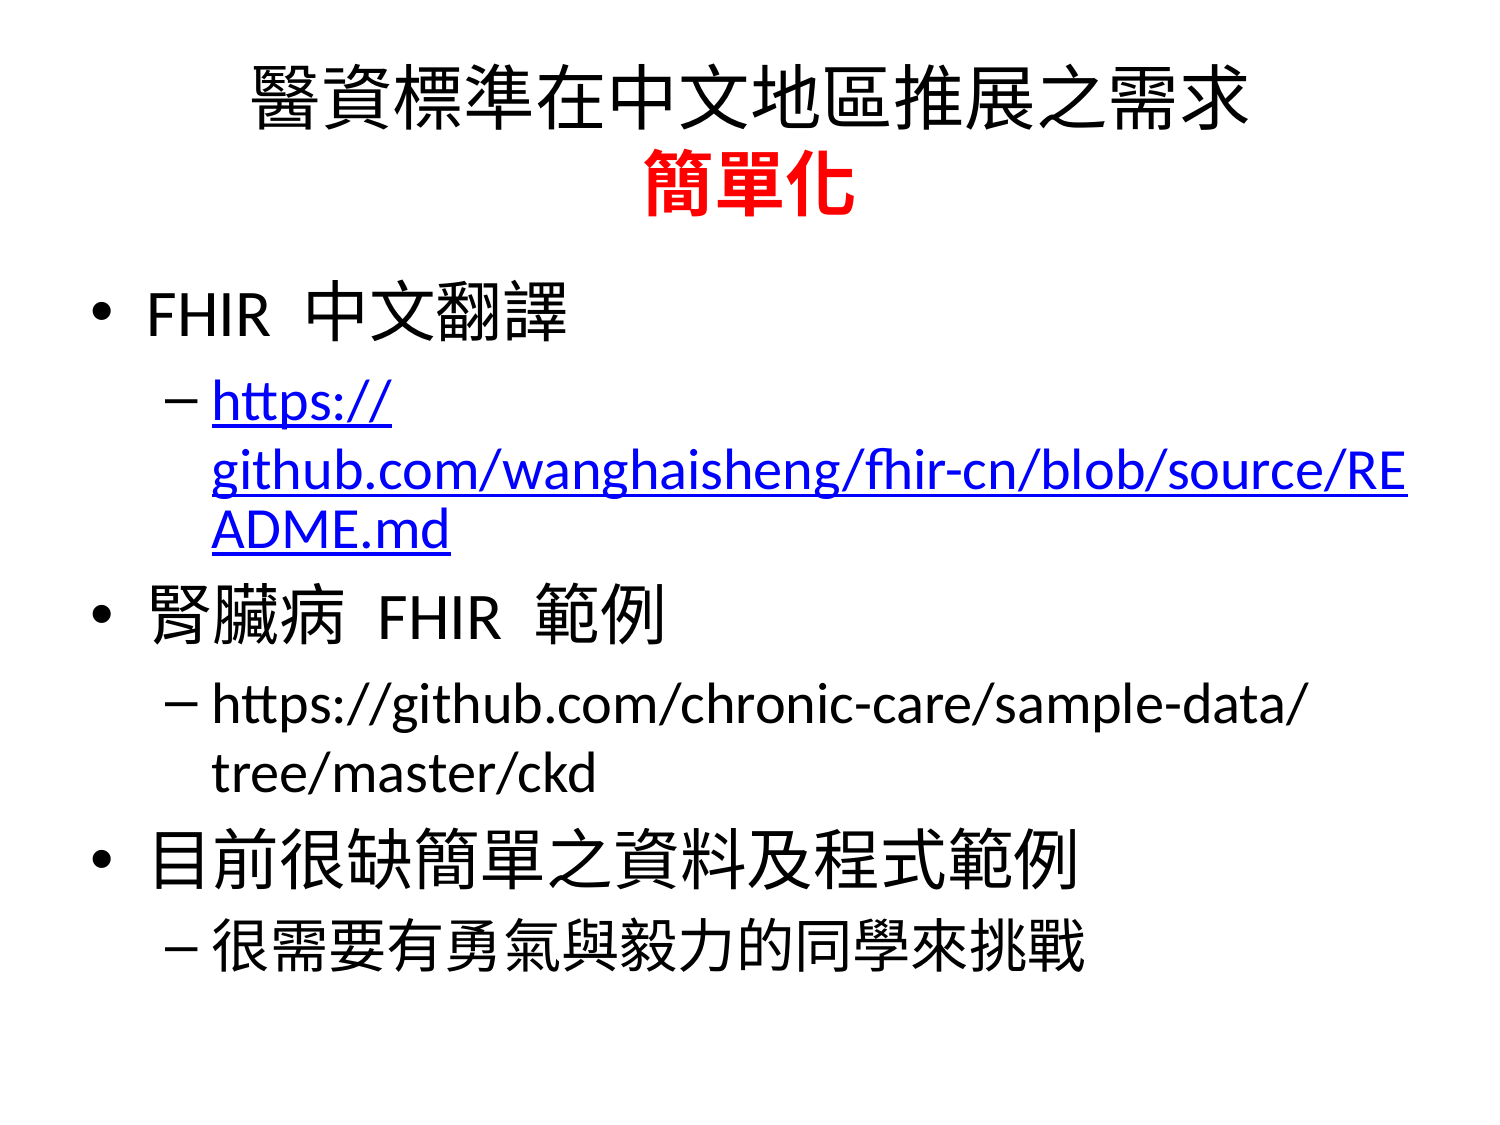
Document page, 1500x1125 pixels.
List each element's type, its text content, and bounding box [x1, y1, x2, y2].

title 醫資標準在中文地區推展之需求 簡單化 [75, 45, 1425, 233]
list FHIR 中文翻譯 https://github.com/wanghaisheng/fhir-cn/blob/source/README.md 腎臟病 FHIR 範例 https://github.com/chronic-care/sample-data/tree/master/ckd 目前很缺簡單之資料及程式範例 很需要有勇氣與毅力的同學來挑戰 [75, 262, 1425, 1005]
